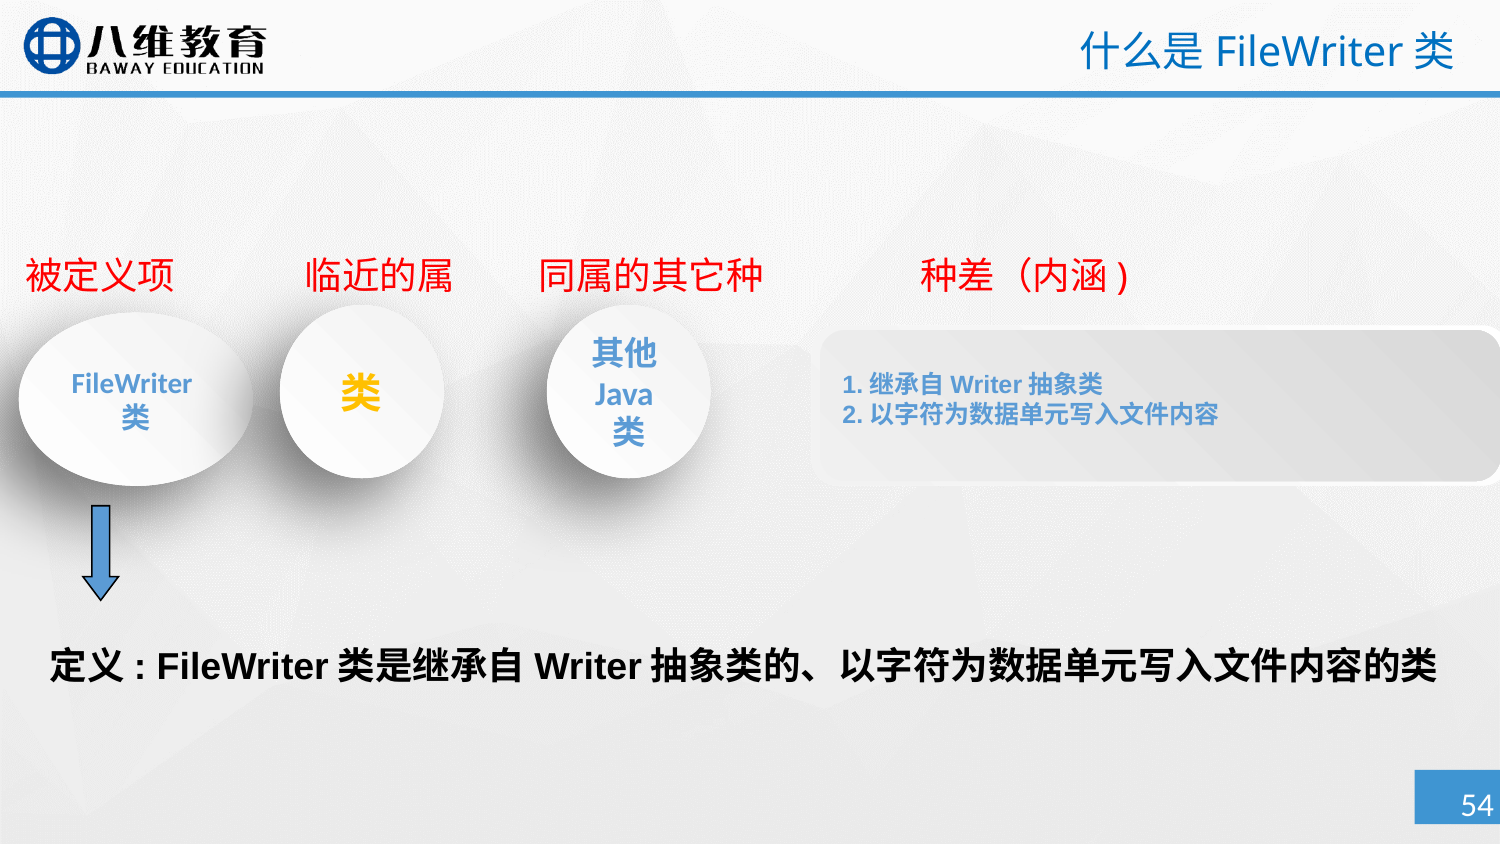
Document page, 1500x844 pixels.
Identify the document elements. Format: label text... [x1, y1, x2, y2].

text_box 同属的其它种 [483, 244, 819, 305]
text_box 类 [278, 304, 445, 480]
text_box [82, 505, 119, 601]
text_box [811, 325, 1500, 486]
text_box 被定义项 [0, 244, 212, 305]
text_box 定义: FileWriter类是继承自Writer抽象类的、以字符为数据单元写入文件内容的类 [29, 634, 1459, 695]
picture [0, 98, 1500, 844]
text_box 临近的属 [212, 244, 483, 305]
title 什么是FileWriter类 [360, 23, 1471, 85]
text_box FileWriter类 [17, 311, 227, 487]
text_box 其他Java类 [545, 304, 712, 480]
picture [0, 0, 1500, 91]
text_box 种差（内涵) [878, 244, 1170, 305]
